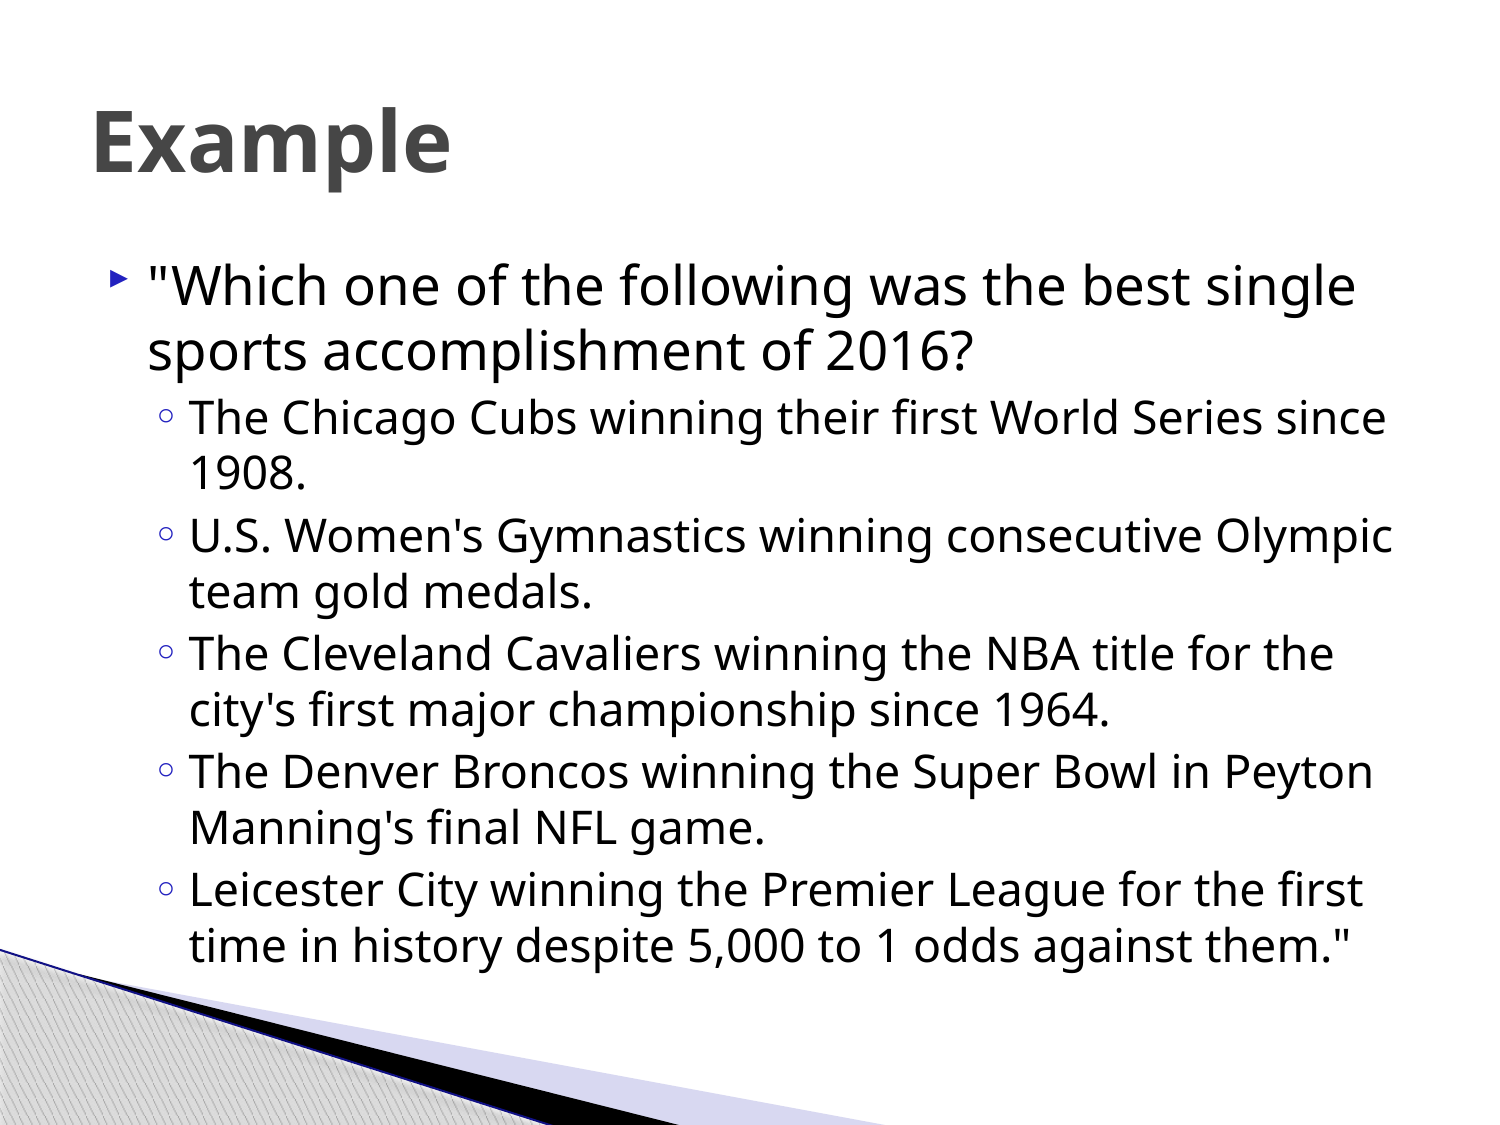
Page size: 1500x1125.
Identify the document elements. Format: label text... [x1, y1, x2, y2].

list "Which one of the following was the best single sports accomplishment of 2016? The Chicago Cubs winning their first World Series since 1908. U.S. Women's Gymnastics winning consecutive Olympic team gold medals. The Cleveland Cavaliers winning the NBA title for the city's first major championship since 1964. The Denver Broncos winning the Super Bowl in Peyton Manning's final NFL game. Leicester City winning the Premier League for the first time in history despite 5,000 to 1 odds against them." [75, 243, 1425, 986]
title Example [75, 45, 1425, 233]
